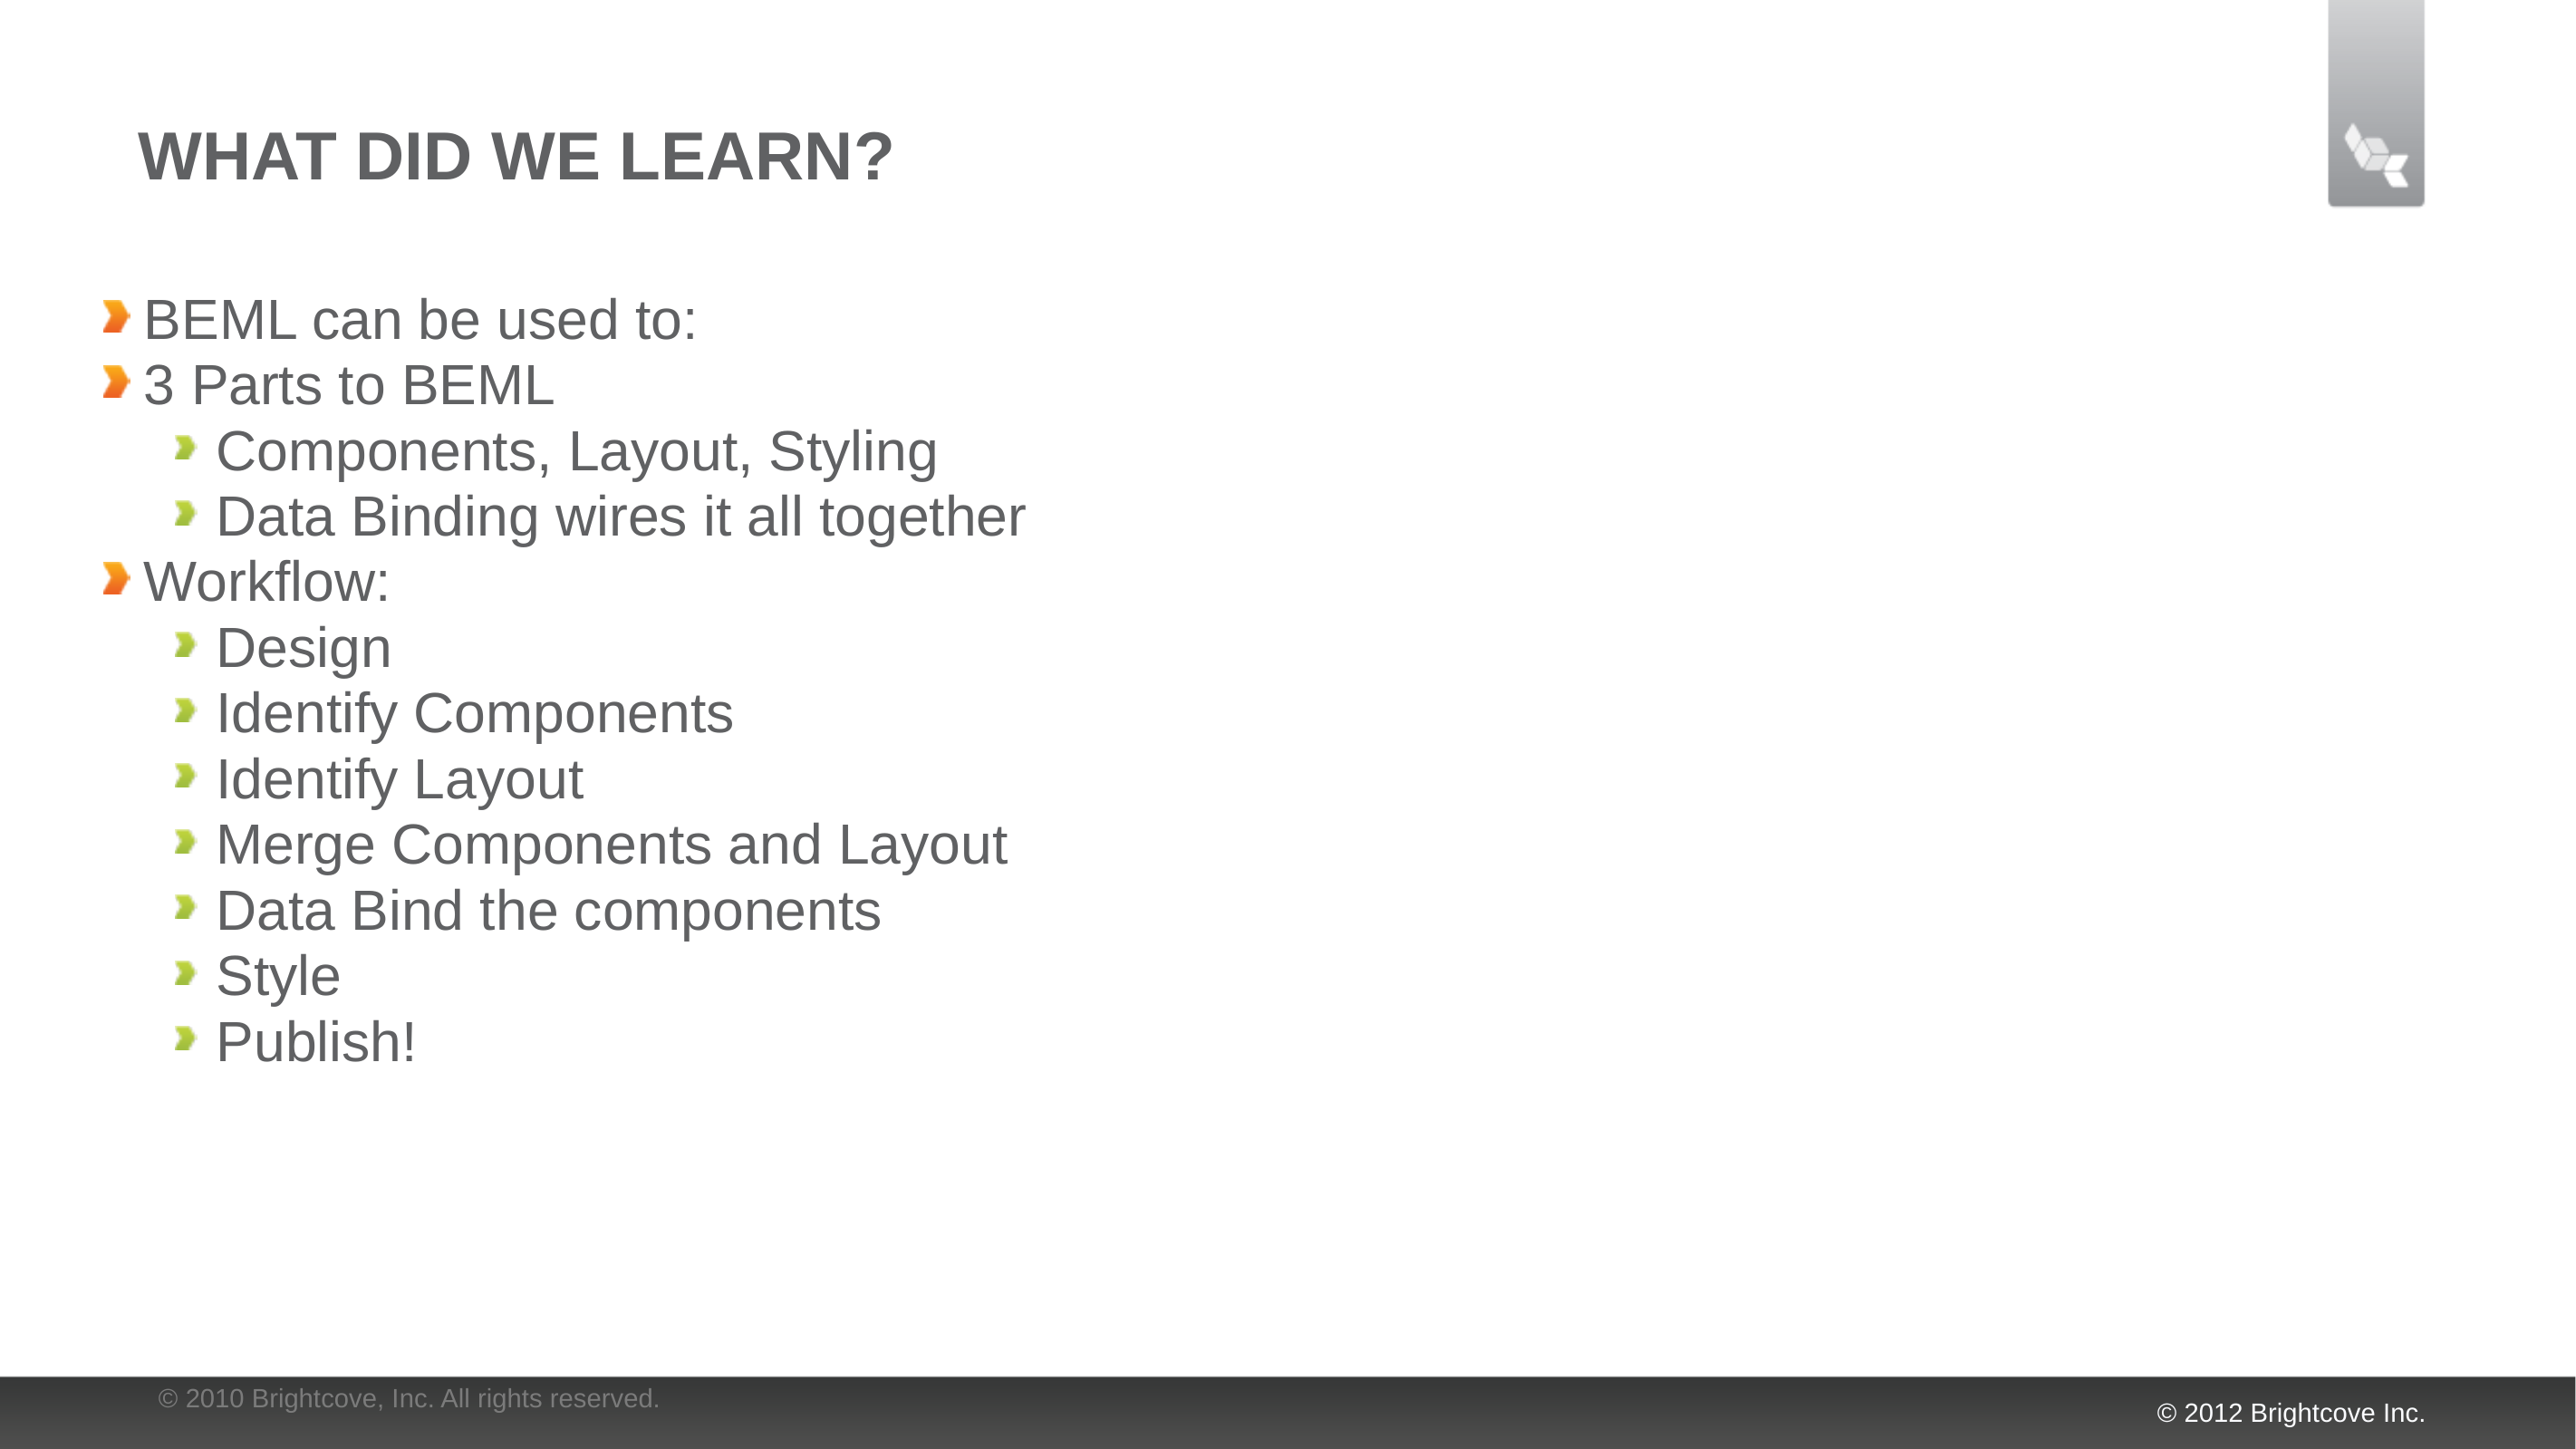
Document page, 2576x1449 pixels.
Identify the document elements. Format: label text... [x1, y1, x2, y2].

picture [0, 0, 2576, 1449]
title What did we Learn? [115, 43, 2270, 261]
text_box © 2010 Brightcove, Inc. All rights reserved. [135, 1369, 1403, 1449]
list BEML can be used to: 3 Parts to BEML Components, Layout, Styling Data Binding wires it all together Workflow: Design Identify Components Identify Layout Merge Components and Layout Data Bind the components Style Publish! [80, 284, 2441, 1207]
